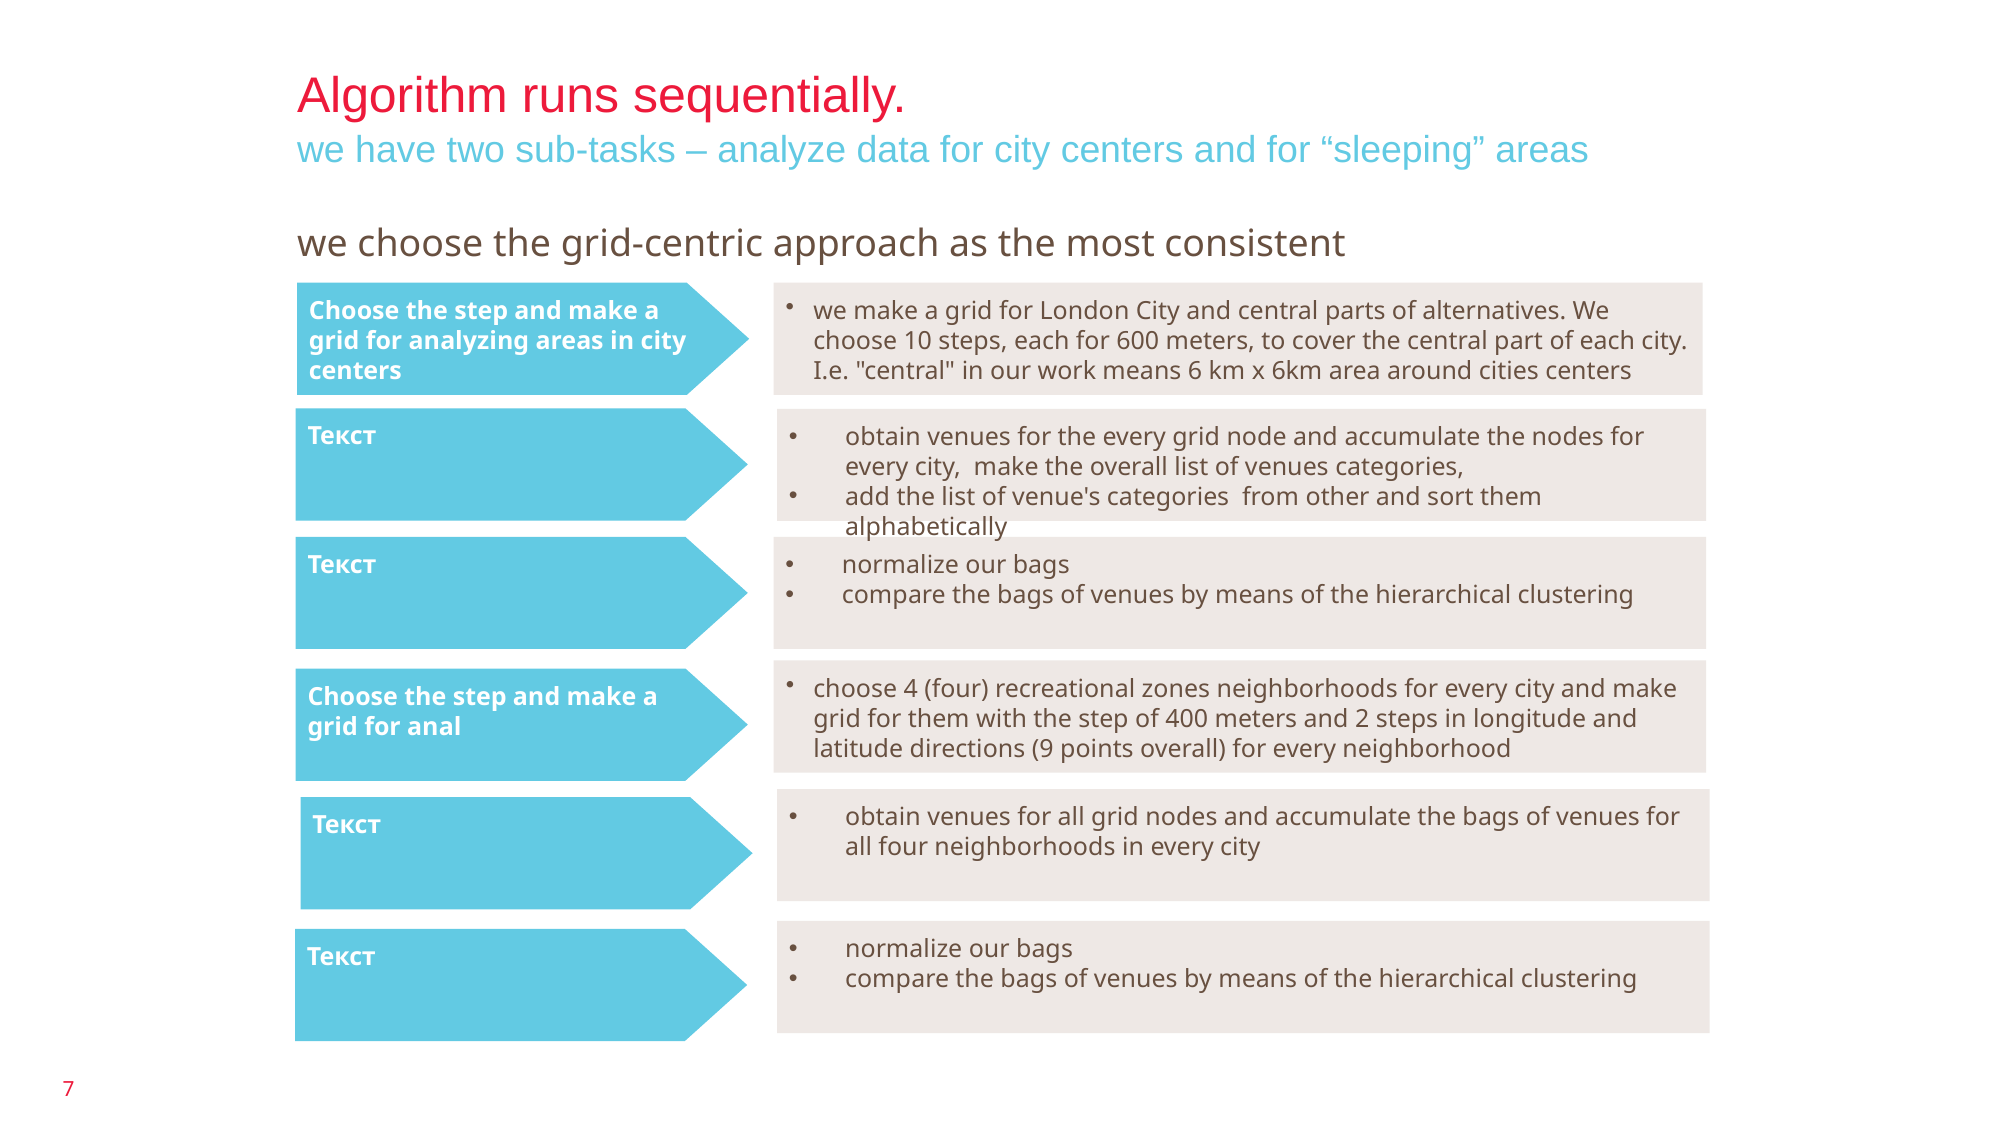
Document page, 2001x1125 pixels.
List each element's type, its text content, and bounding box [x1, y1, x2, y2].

text_box choose 4 (four) recreational zones neighborhoods for every city and make grid for them with the step of 400 meters and 2 steps in longitude and latitude directions (9 points overall) for every neighborhood [773, 660, 1707, 773]
text_box normalize our bags compare the bags of venues by means of the hierarchical clustering [773, 536, 1707, 649]
text_box Algorithm runs sequentially. we have two sub-tasks – analyze data for city centers and for “sleeping” areas [297, 59, 1703, 219]
text_box Choose the step and make a grid for anal [295, 668, 748, 781]
text_box Choose the step and make a grid for analyzing areas in city centers [297, 282, 750, 395]
text_box obtain venues for the every grid node and accumulate the nodes for every city, make the overall list of venues categories, add the list of venue's categories from other and sort them alphabetically [777, 408, 1707, 521]
text_box Текст [295, 928, 748, 1042]
text_box Текст [295, 408, 748, 521]
list we choose the grid-centric approach as the most consistent [297, 219, 1703, 293]
text_box we make a grid for London City and central parts of alternatives. We choose 10 steps, each for 600 meters, to cover the central part of each city. I.e. "central" in our work means 6 km x 6km area around cities centers [773, 282, 1703, 395]
text_box normalize our bags compare the bags of venues by means of the hierarchical clustering [777, 920, 1710, 1034]
text_box obtain venues for all grid nodes and accumulate the bags of venues for all four neighborhoods in every city [777, 789, 1710, 902]
text_box Текст [295, 536, 748, 649]
text_box Текст [300, 797, 753, 910]
